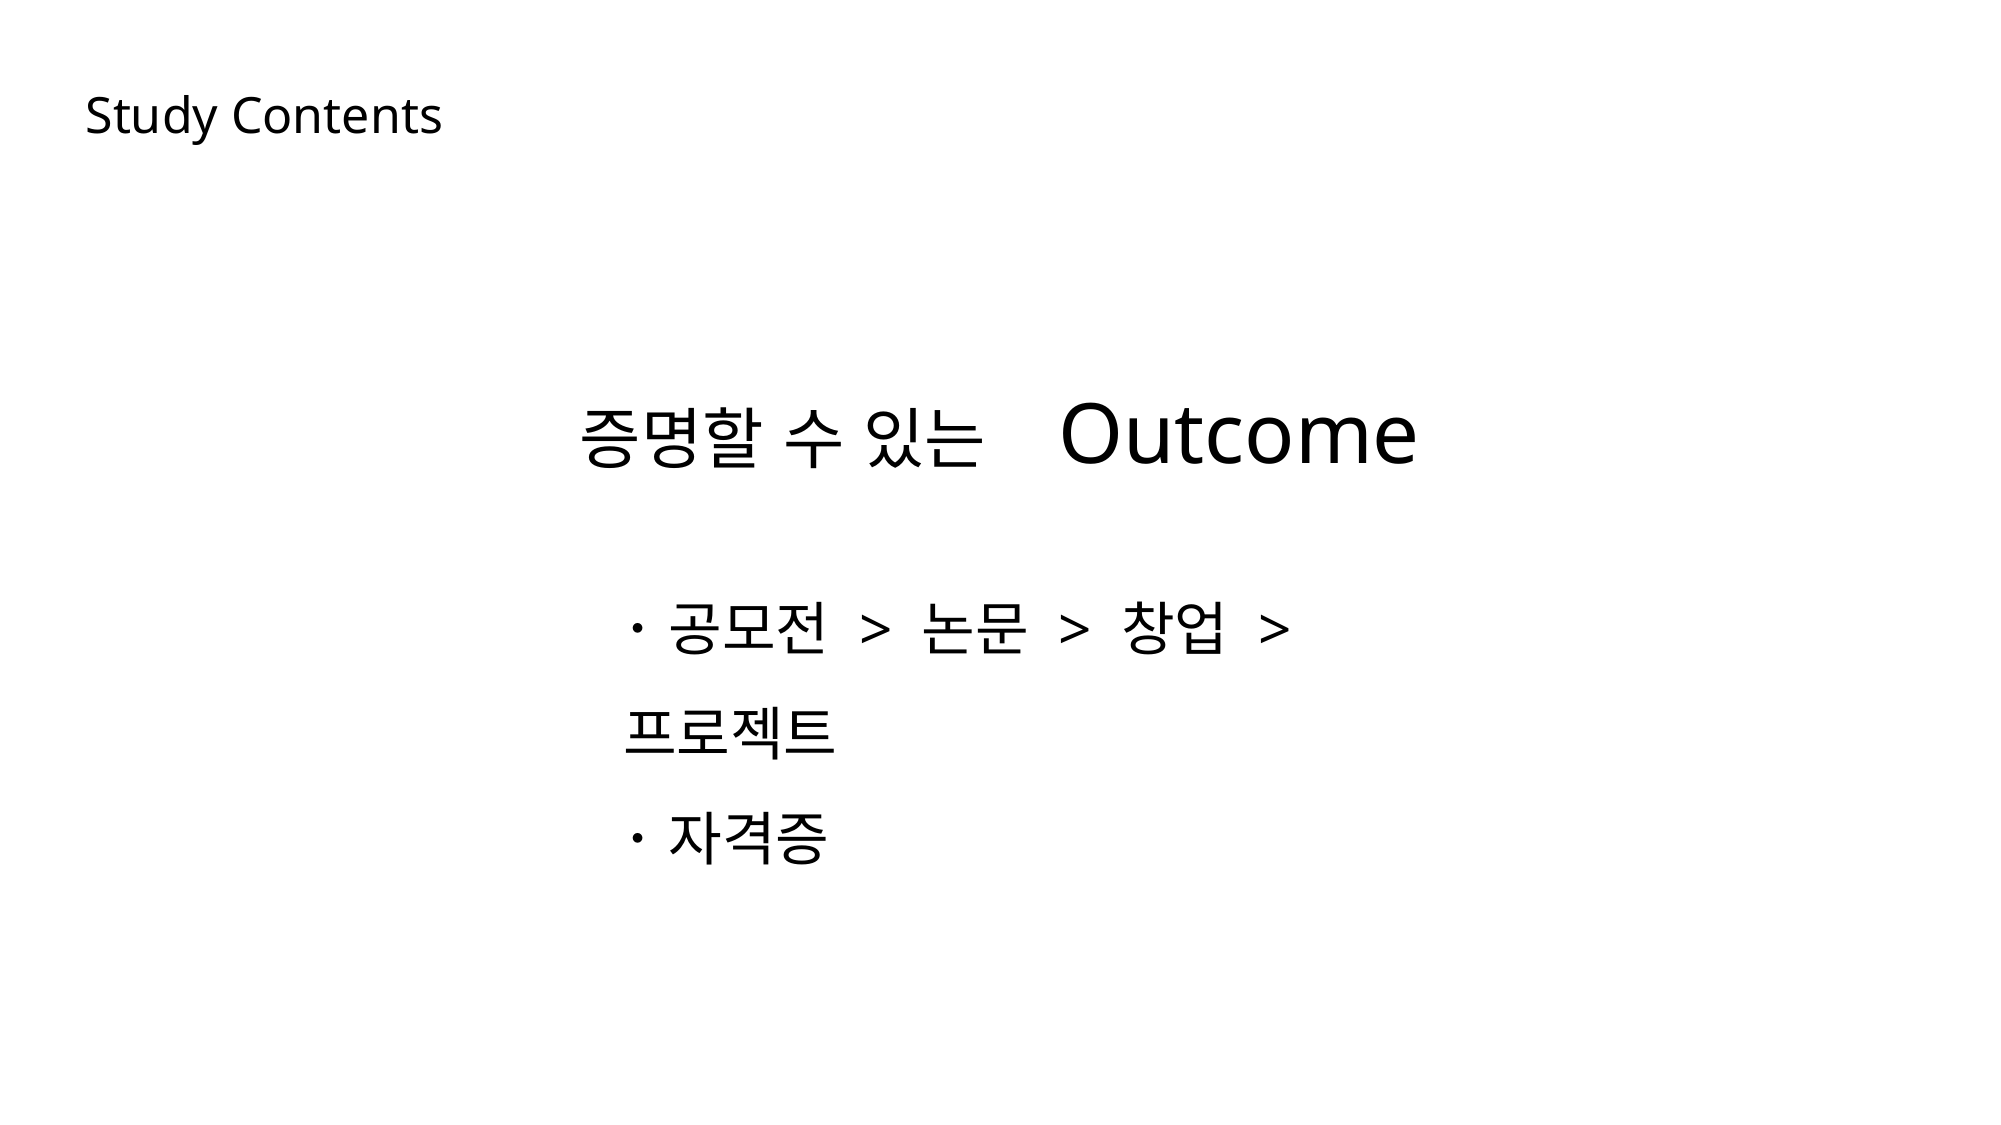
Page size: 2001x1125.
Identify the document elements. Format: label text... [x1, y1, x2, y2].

text_box 증명할 수 있는 Outcome [415, 373, 1585, 488]
text_box ･ 공모전 > 논문 > 창업 > 프로젝트 ･ 자격증 [608, 549, 1494, 880]
text_box Study Contents [70, 76, 547, 151]
